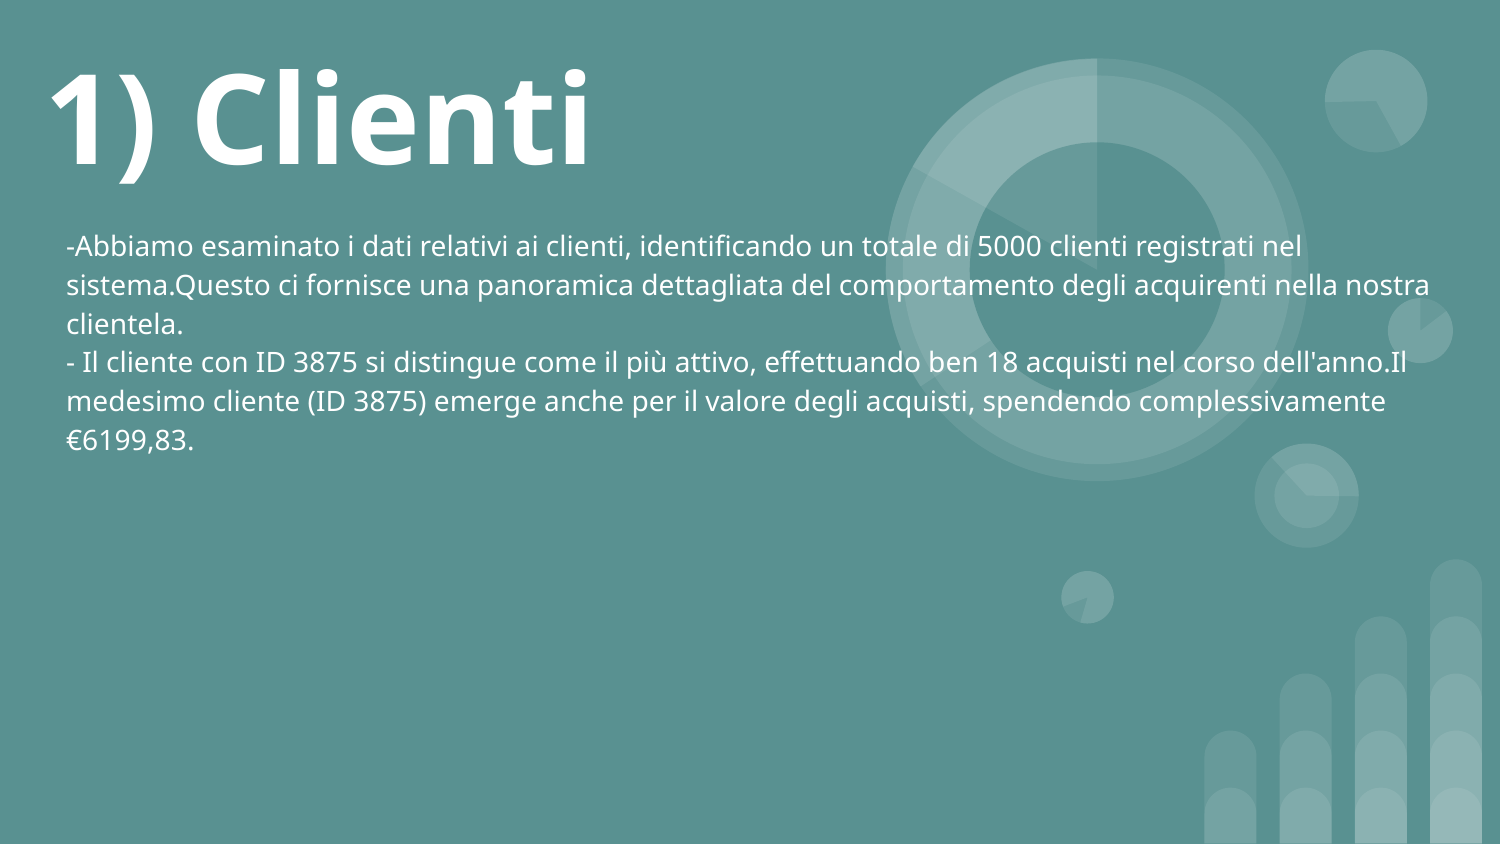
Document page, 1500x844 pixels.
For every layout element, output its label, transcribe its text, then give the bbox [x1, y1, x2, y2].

title 1) Clienti [29, 0, 1427, 283]
subtitle -Abbiamo esaminato i dati relativi ai clienti, identificando un totale di 5000 clienti registrati nel sistema.Questo ci fornisce una panoramica dettagliata del comportamento degli acquirenti nella nostra clientela. - Il cliente con ID 3875 si distingue come il più attivo, effettuando ben 18 acquisti nel corso dell'anno.Il medesimo cliente (ID 3875) emerge anche per il valore degli acquisti, spendendo complessivamente €6199,83. [51, 208, 1449, 487]
